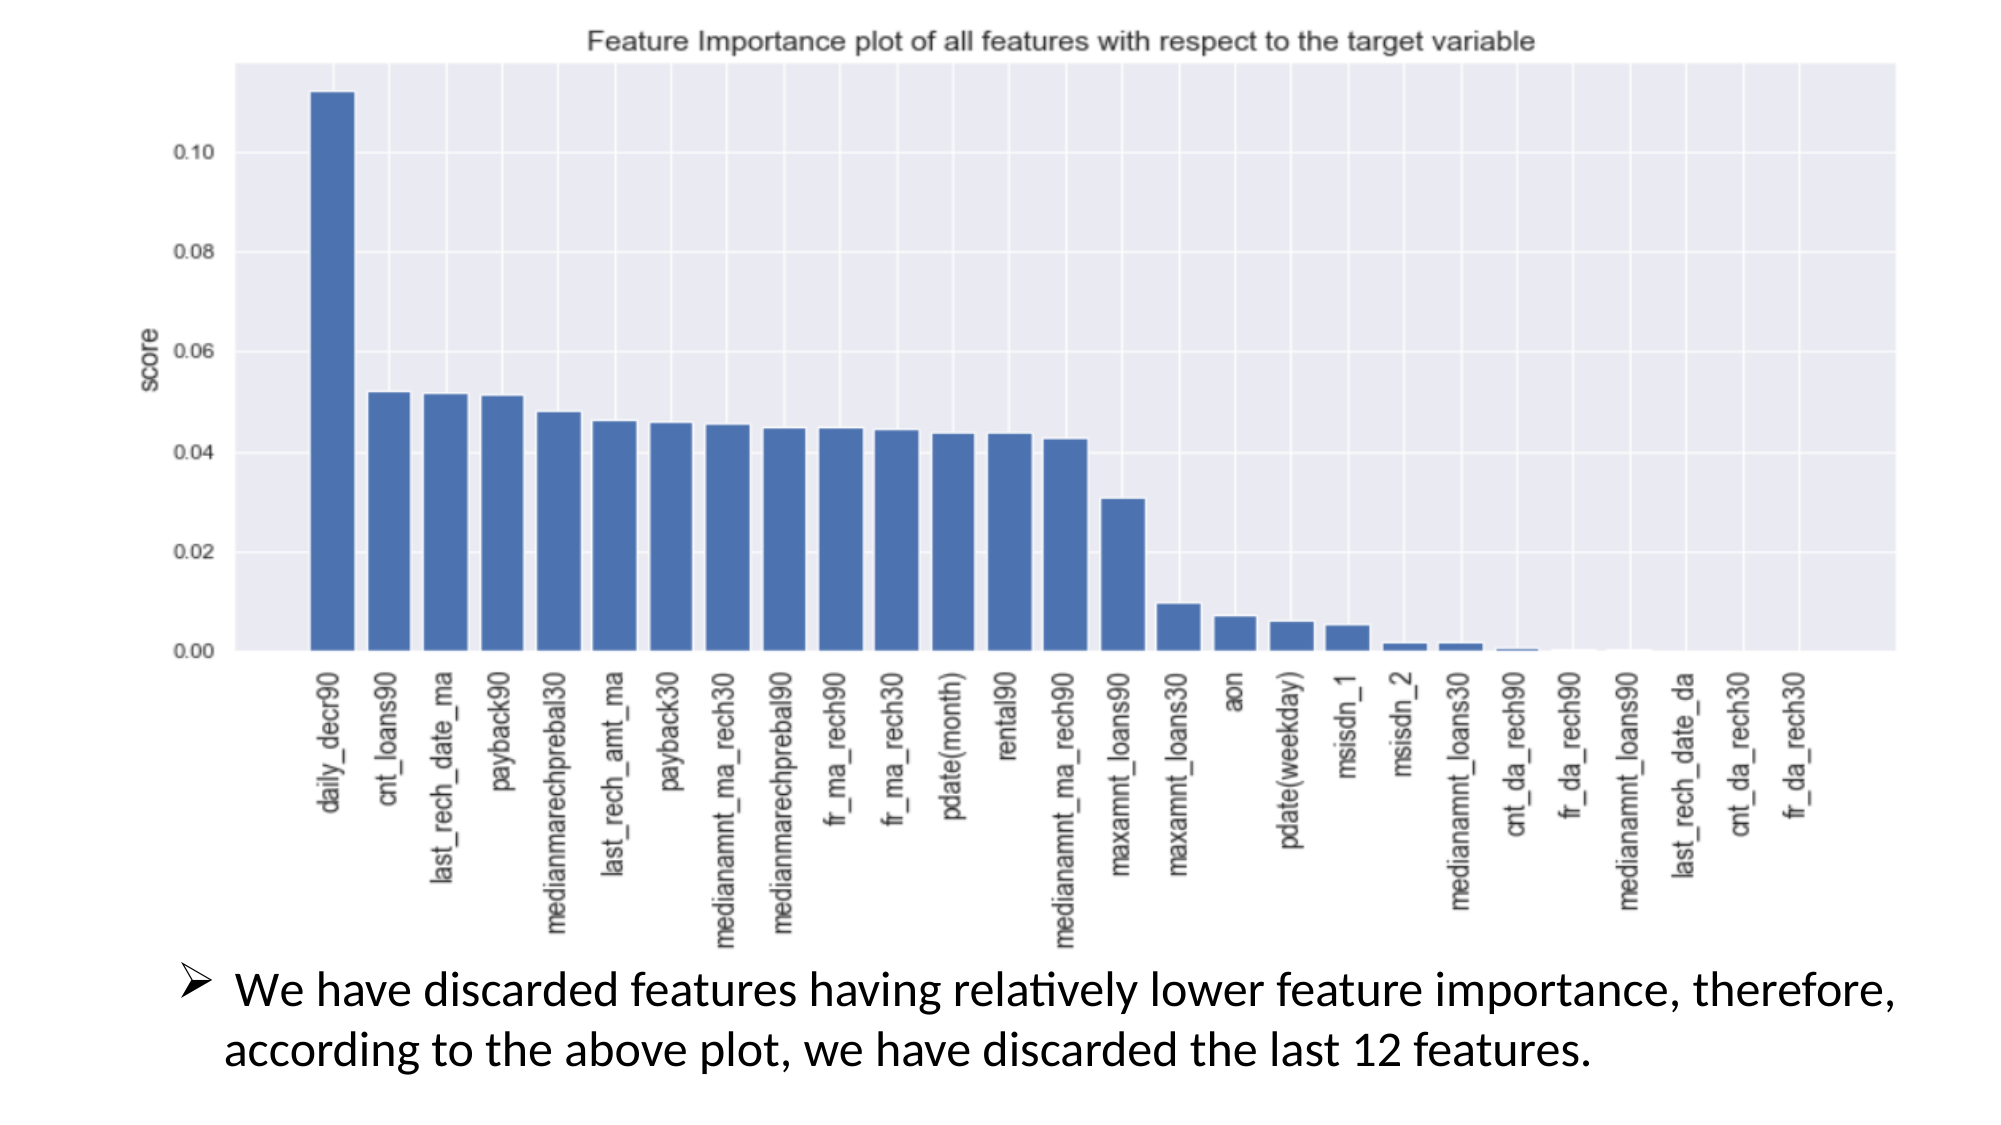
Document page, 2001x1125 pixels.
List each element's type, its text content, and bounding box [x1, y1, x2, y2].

text_box We have discarded features having relatively lower feature importance, therefore, according to the above plot, we have discarded the last 12 features. [162, 949, 1936, 1085]
picture [135, 24, 1902, 950]
